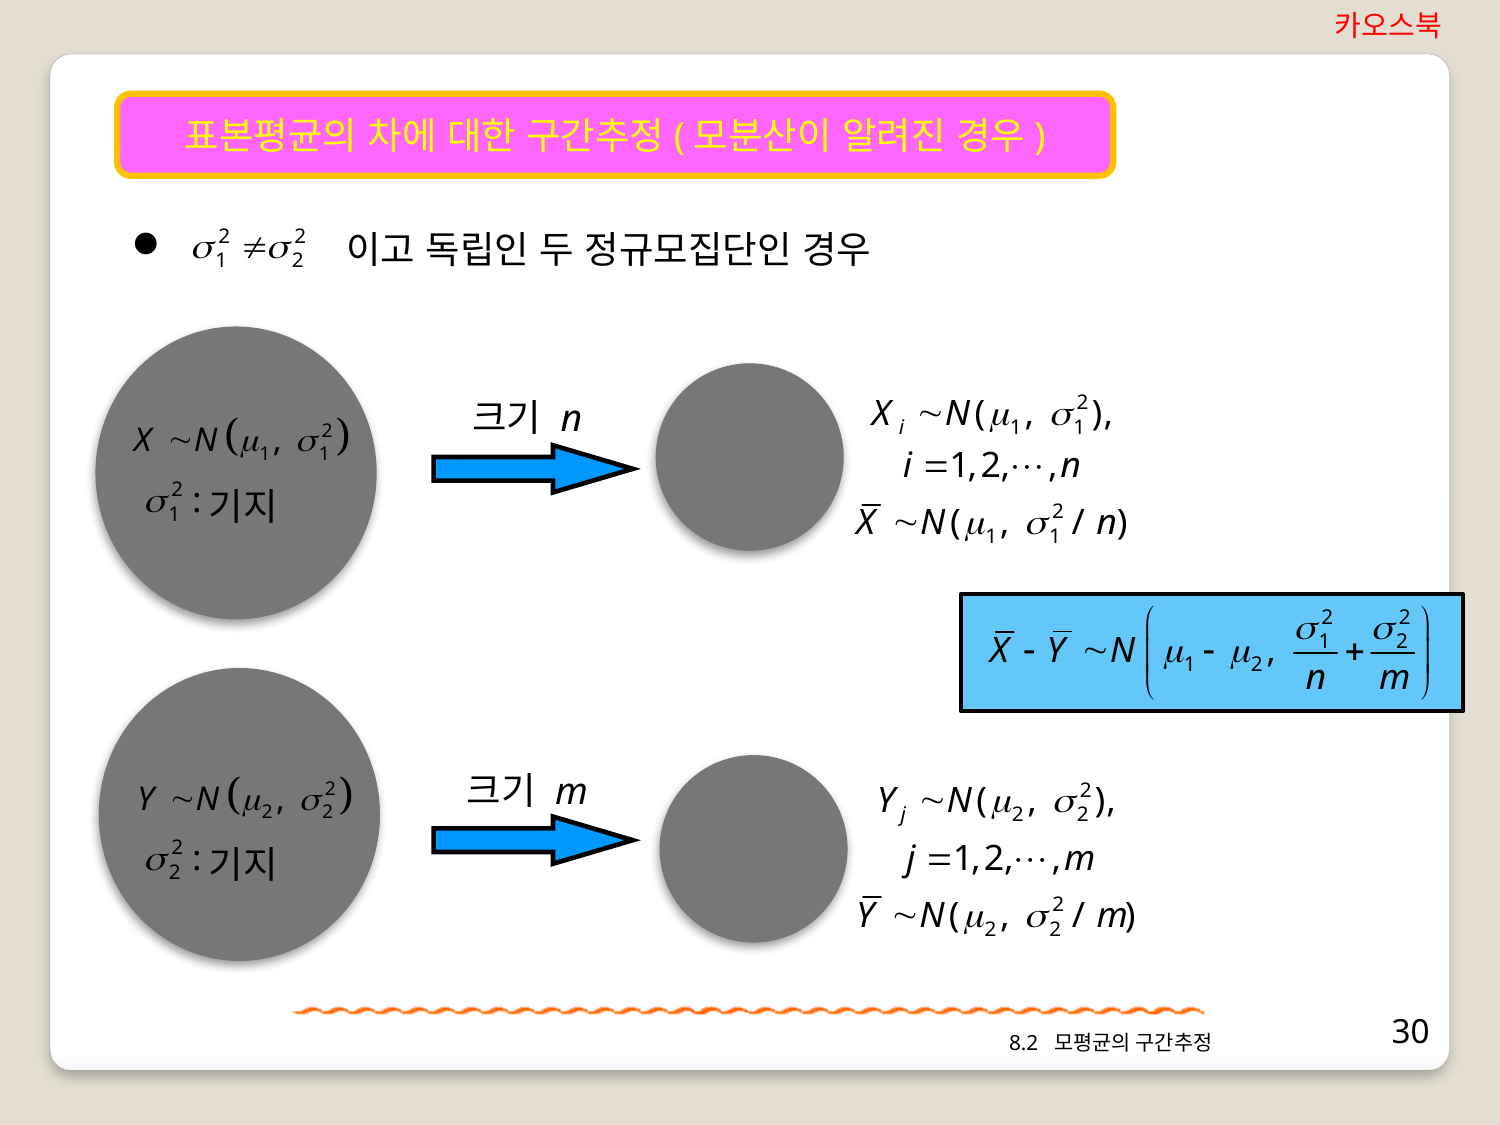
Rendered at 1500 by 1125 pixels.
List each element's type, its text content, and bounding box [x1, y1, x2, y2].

text_box 카오스북 [1277, 0, 1500, 50]
text_box [433, 447, 633, 493]
text_box 표본평균의 차에 대한 구간추정(모분산이 알려진 경우) [113, 90, 1117, 180]
text_box [957, 591, 1467, 715]
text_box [187, 220, 313, 277]
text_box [850, 386, 1135, 551]
slide_number 30 [1369, 1002, 1445, 1063]
text_box 크기 n [433, 386, 622, 447]
footer 8.2 모평균의 구간추정 [994, 1002, 1369, 1063]
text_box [140, 831, 207, 888]
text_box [128, 413, 355, 474]
text_box 이고 독립인 두 정규모집단인 경우 [117, 218, 903, 279]
text_box 기지 [213, 845, 312, 894]
text_box 크기 m [433, 759, 622, 820]
text_box [433, 820, 633, 864]
text_box 기지 [213, 487, 312, 536]
text_box [98, 667, 381, 961]
text_box [655, 363, 843, 551]
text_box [852, 773, 1143, 944]
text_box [1440, 601, 1446, 715]
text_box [133, 771, 357, 833]
picture [281, 1003, 1219, 1020]
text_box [984, 597, 1441, 710]
text_box [659, 755, 845, 943]
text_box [140, 473, 207, 530]
text_box [95, 326, 377, 620]
